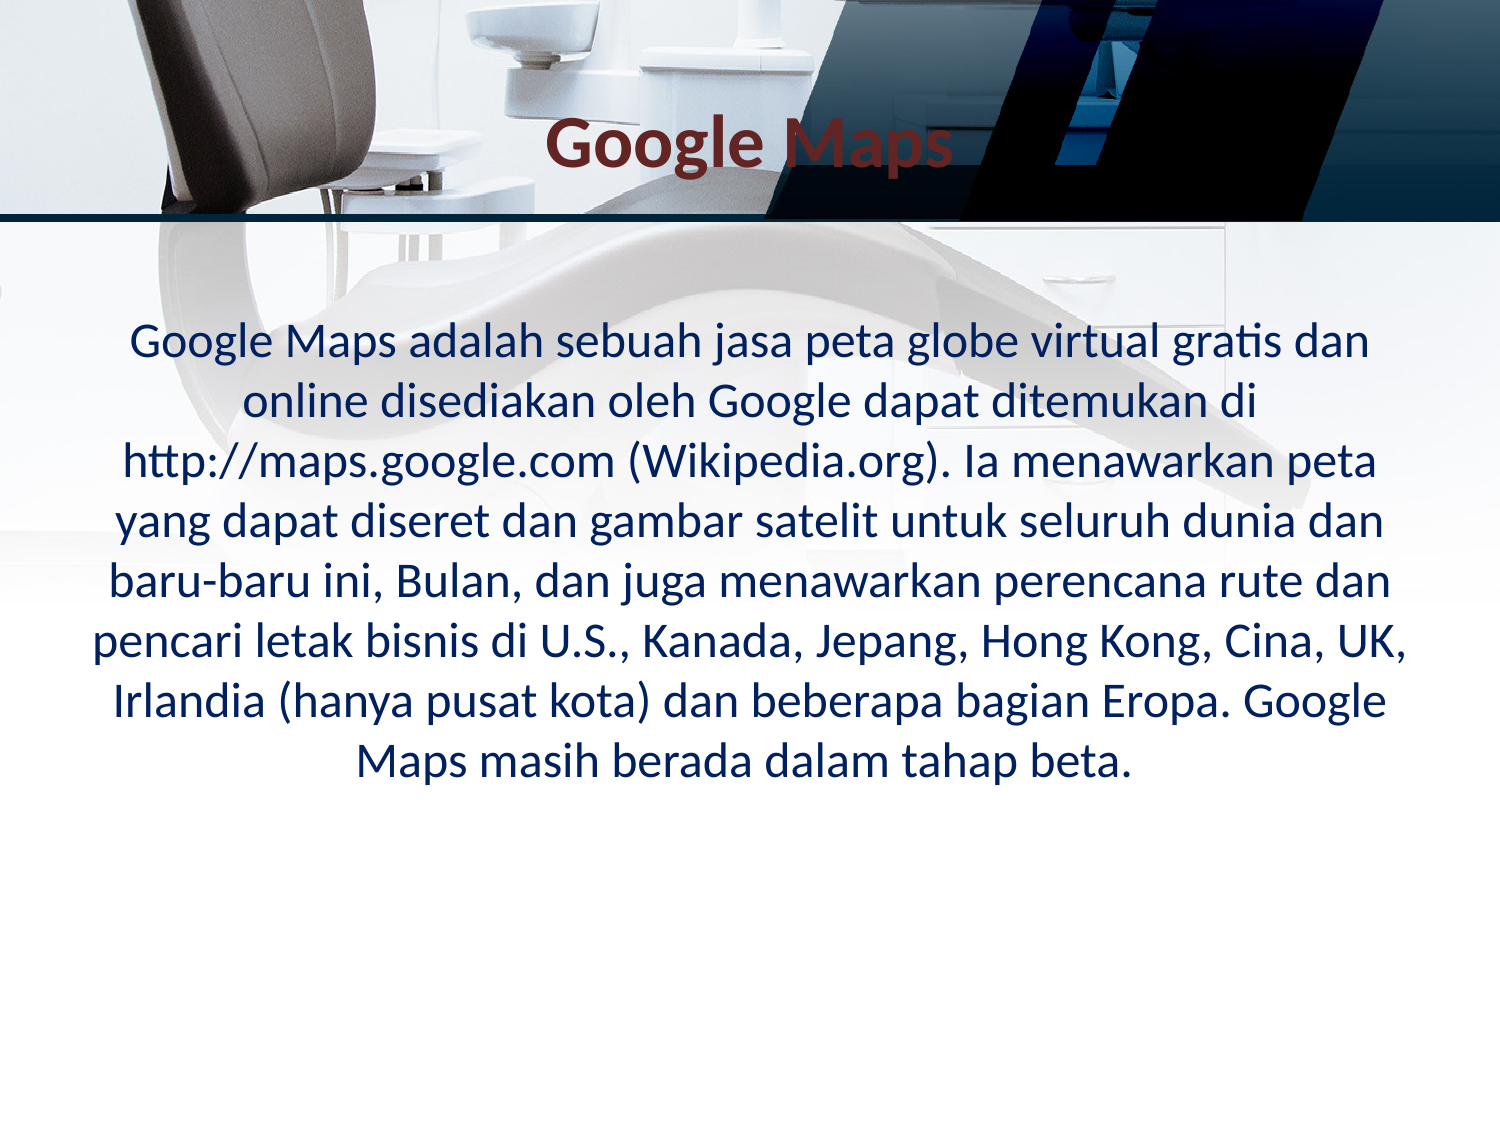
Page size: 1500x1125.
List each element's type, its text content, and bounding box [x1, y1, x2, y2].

list Google Maps adalah sebuah jasa peta globe virtual gratis dan online disediakan oleh Google dapat ditemukan di http://maps.google.com (Wikipedia.org). Ia menawarkan peta yang dapat diseret dan gambar satelit untuk seluruh dunia dan baru-baru ini, Bulan, dan juga menawarkan perencana rute dan pencari letak bisnis di U.S., Kanada, Jepang, Hong Kong, Cina, UK, Irlandia (hanya pusat kota) dan beberapa bagian Eropa. Google Maps masih berada dalam tahap beta. [73, 299, 1427, 825]
picture [0, 0, 1500, 1125]
title Google Maps [76, 53, 1425, 221]
